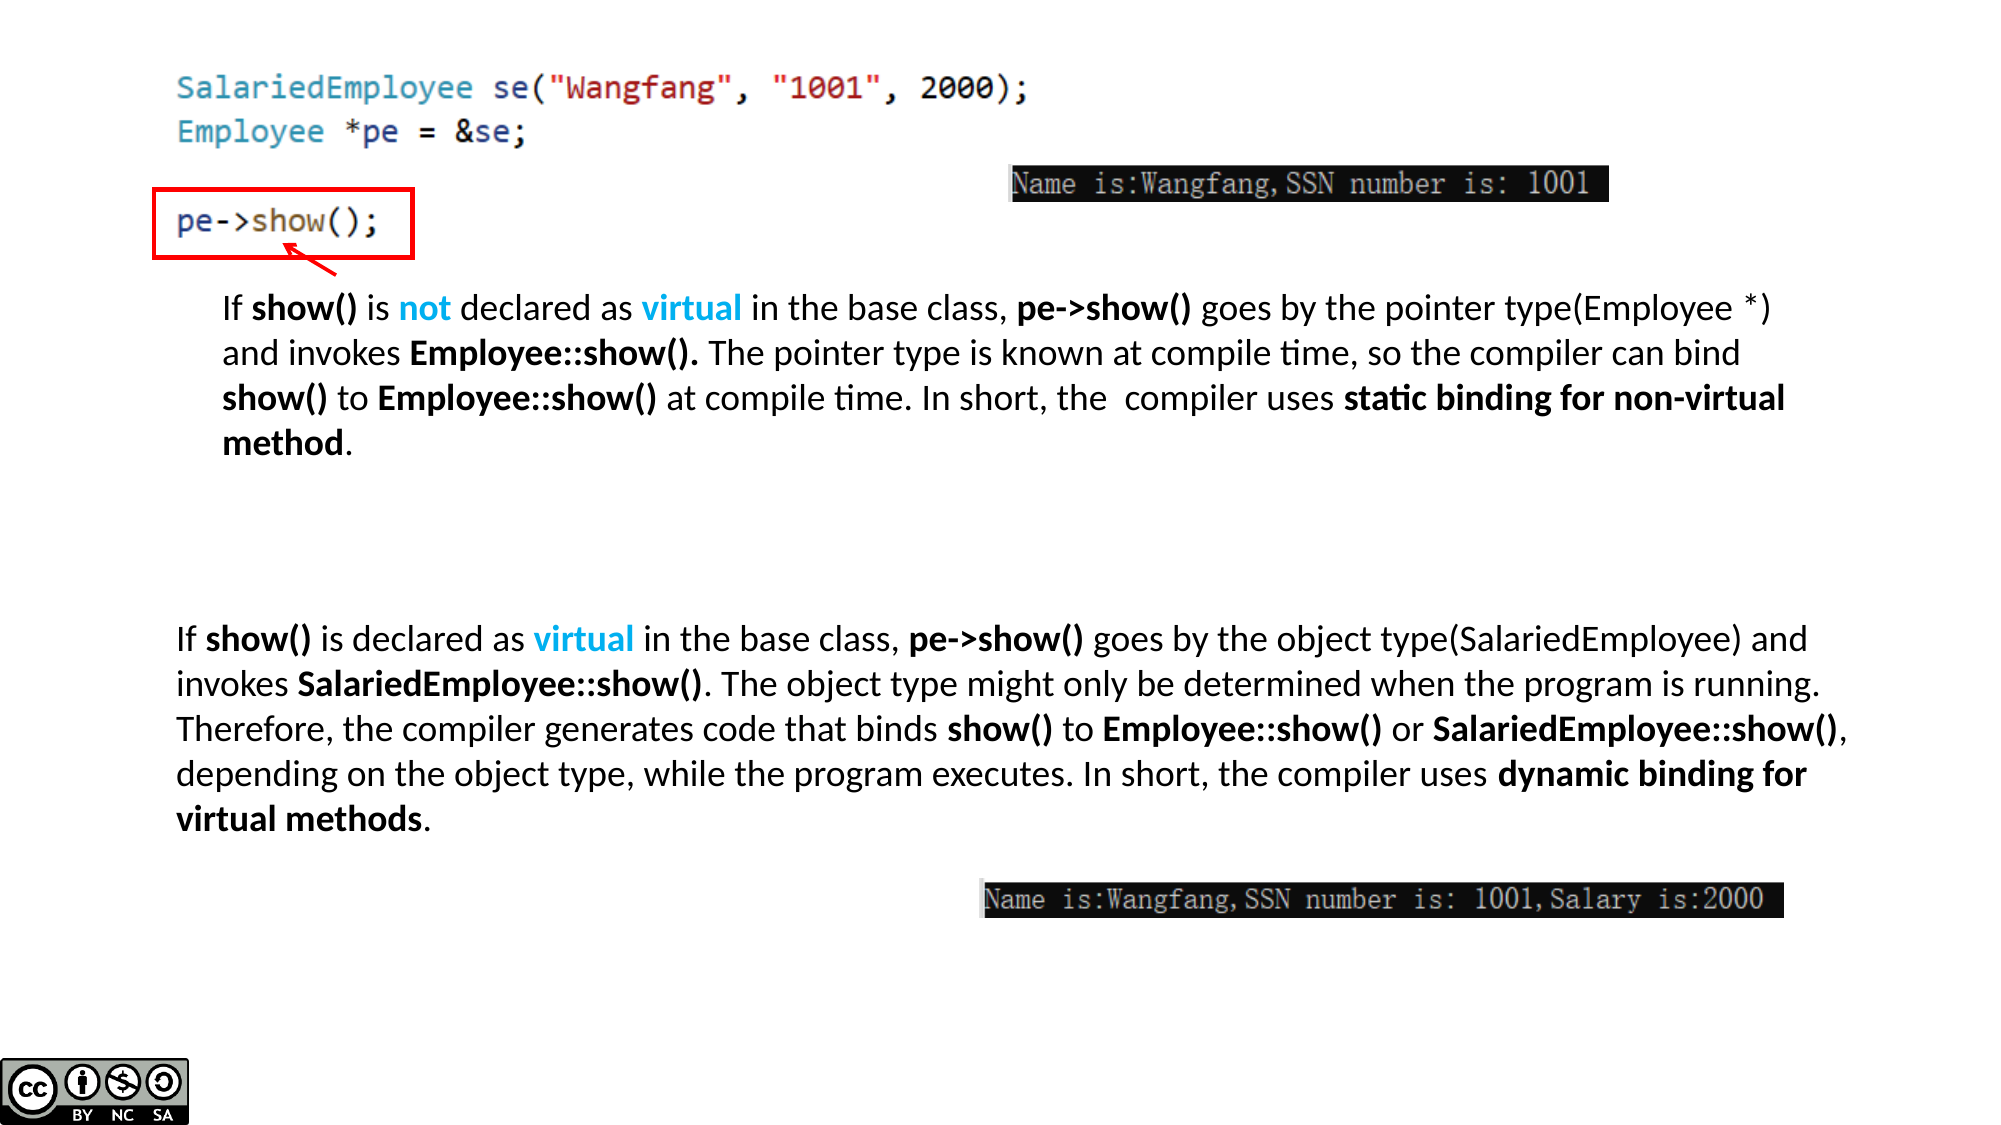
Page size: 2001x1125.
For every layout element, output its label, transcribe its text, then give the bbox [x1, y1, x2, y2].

text_box If show() is declared as virtual in the base class, pe->show() goes by the object type(SalariedEmployee) and invokes SalariedEmployee::show(). The object type might only be determined when the program is running. Therefore, the compiler generates code that binds show() to Employee::show() or SalariedEmployee::show(), depending on the object type, while the program executes. In short, the compiler uses dynamic binding for virtual methods. [161, 606, 1893, 847]
picture [979, 878, 1784, 918]
picture [0, 1058, 189, 1125]
picture [161, 61, 1609, 202]
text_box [153, 189, 1838, 473]
